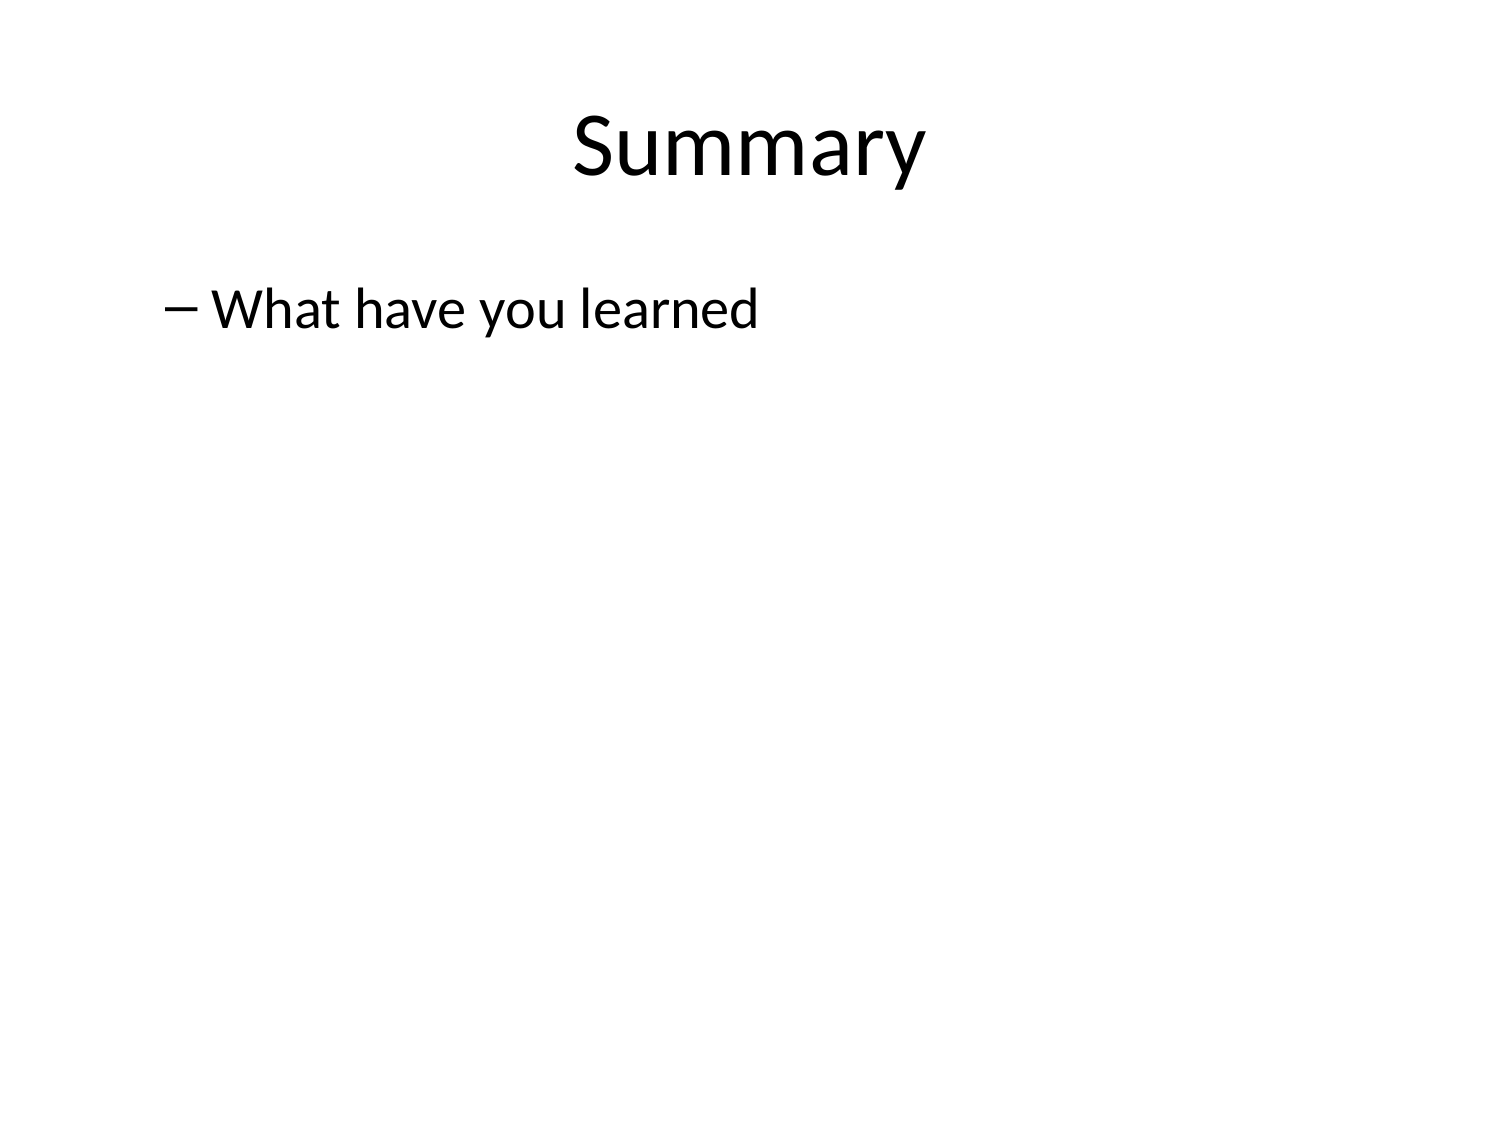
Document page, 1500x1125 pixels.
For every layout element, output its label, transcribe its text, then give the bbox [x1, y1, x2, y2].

list What have you learned [75, 262, 1425, 1005]
title Summary [75, 45, 1425, 233]
